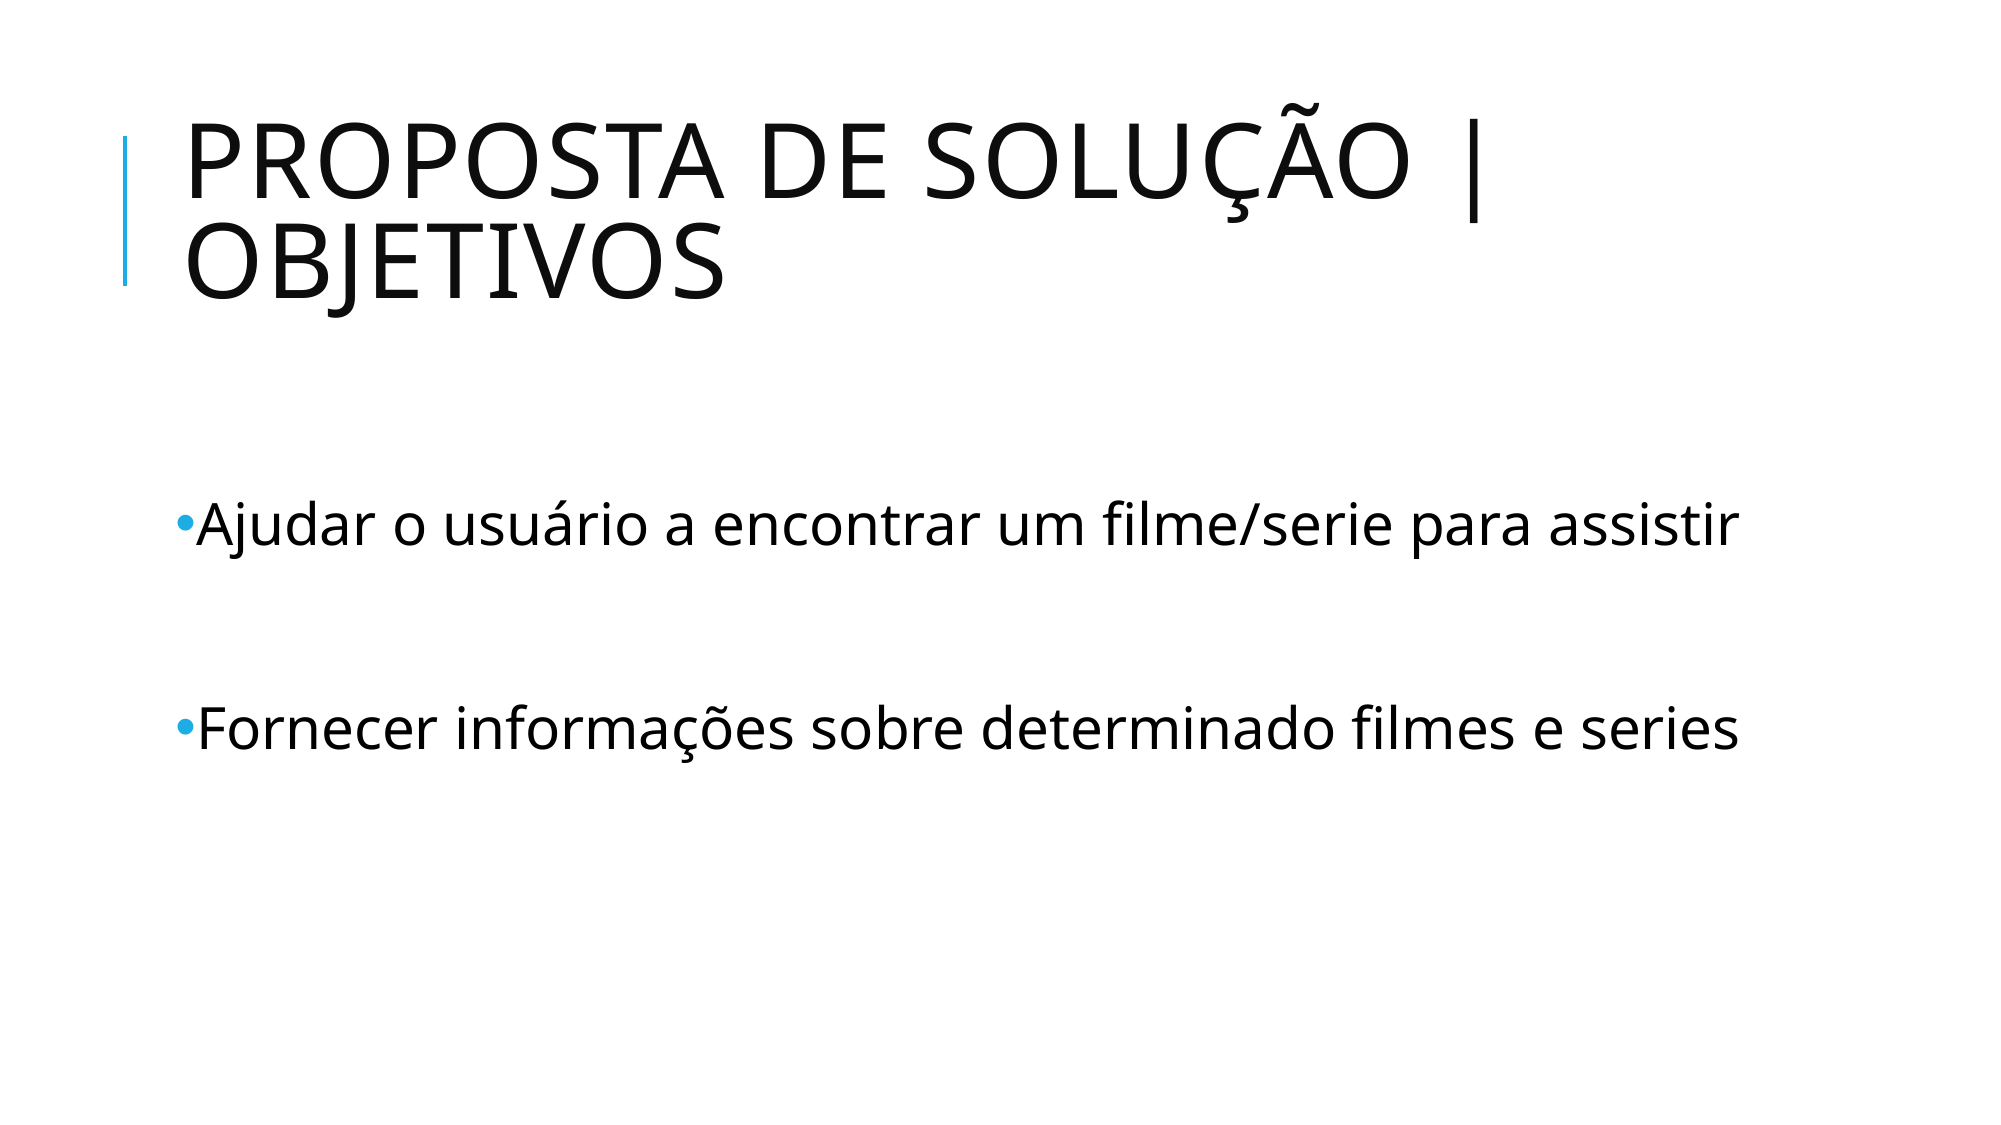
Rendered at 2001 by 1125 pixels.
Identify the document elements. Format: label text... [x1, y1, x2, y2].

title Proposta de Solução | Objetivos [168, 96, 1763, 342]
list Ajudar o usuário a encontrar um filme/serie para assistir Fornecer informações sobre determinado filmes e series [168, 375, 1763, 1035]
